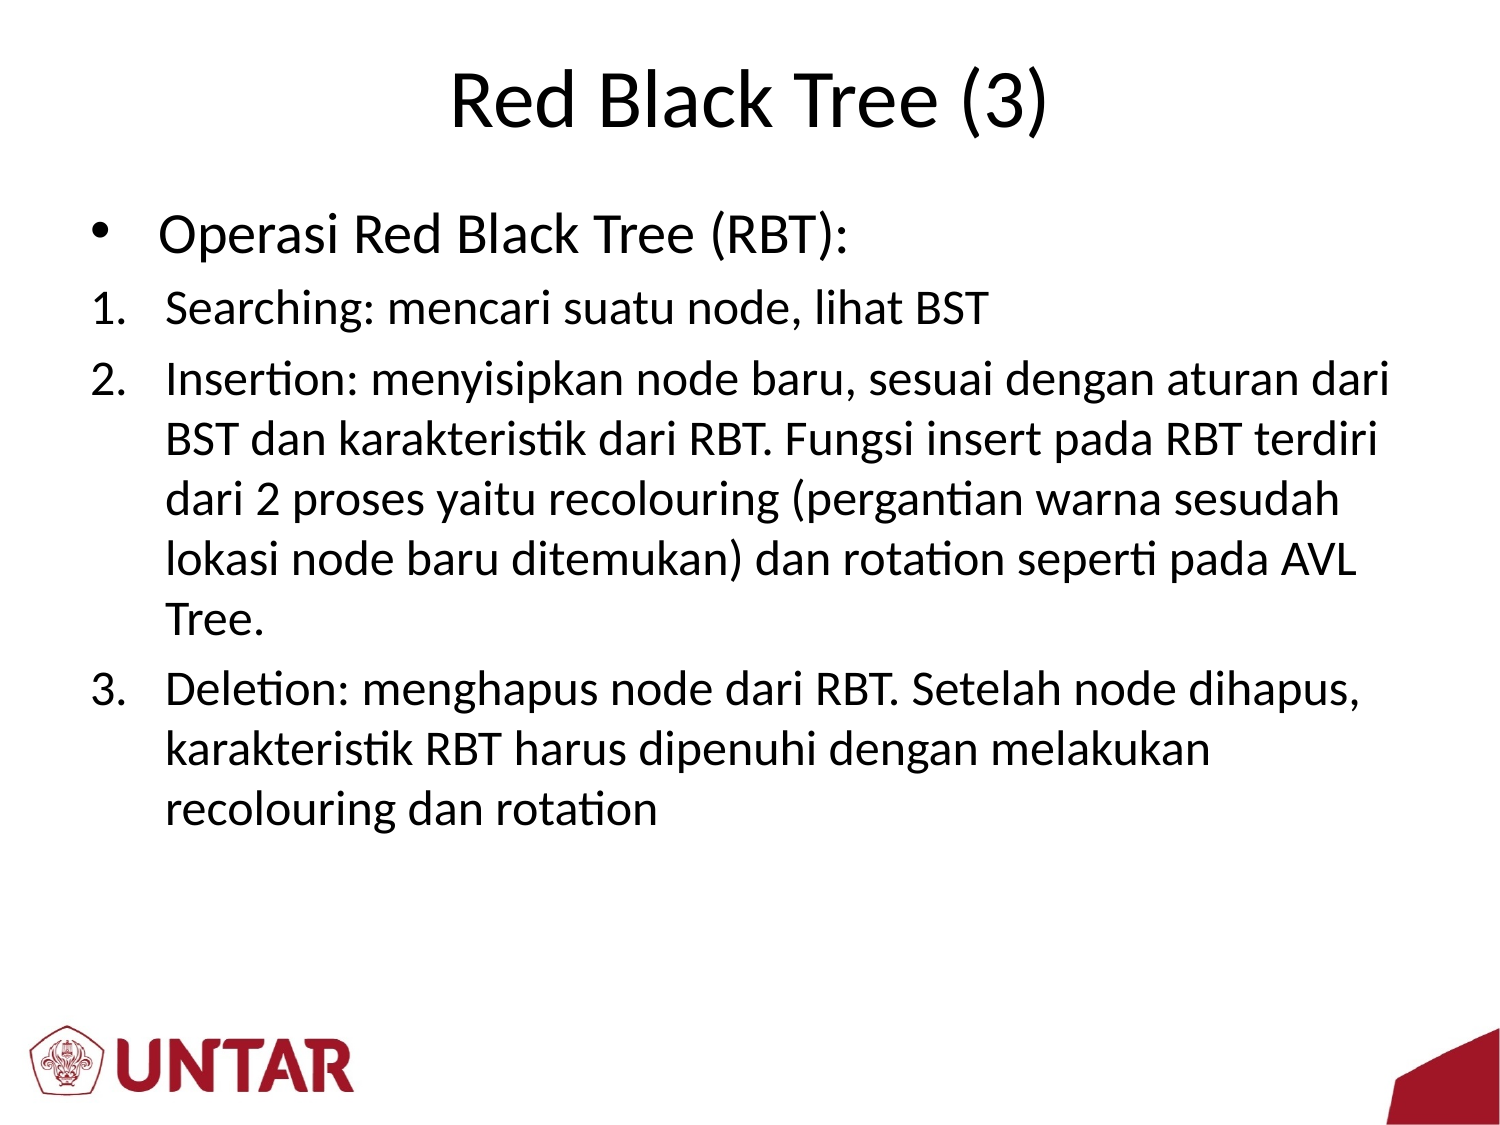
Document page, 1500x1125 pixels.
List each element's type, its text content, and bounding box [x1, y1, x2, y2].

title Red Black Tree (3) [75, 0, 1426, 188]
list Operasi Red Black Tree (RBT): Searching: mencari suatu node, lihat BST Insertion: menyisipkan node baru, sesuai dengan aturan dari BST dan karakteristik dari RBT. Fungsi insert pada RBT terdiri dari 2 proses yaitu recolouring (pergantian warna sesudah lokasi node baru ditemukan) dan rotation seperti pada AVL Tree. Deletion: menghapus node dari RBT. Setelah node dihapus, karakteristik RBT harus dipenuhi dengan melakukan recolouring dan rotation [75, 187, 1425, 1005]
picture [0, 0, 1500, 1125]
